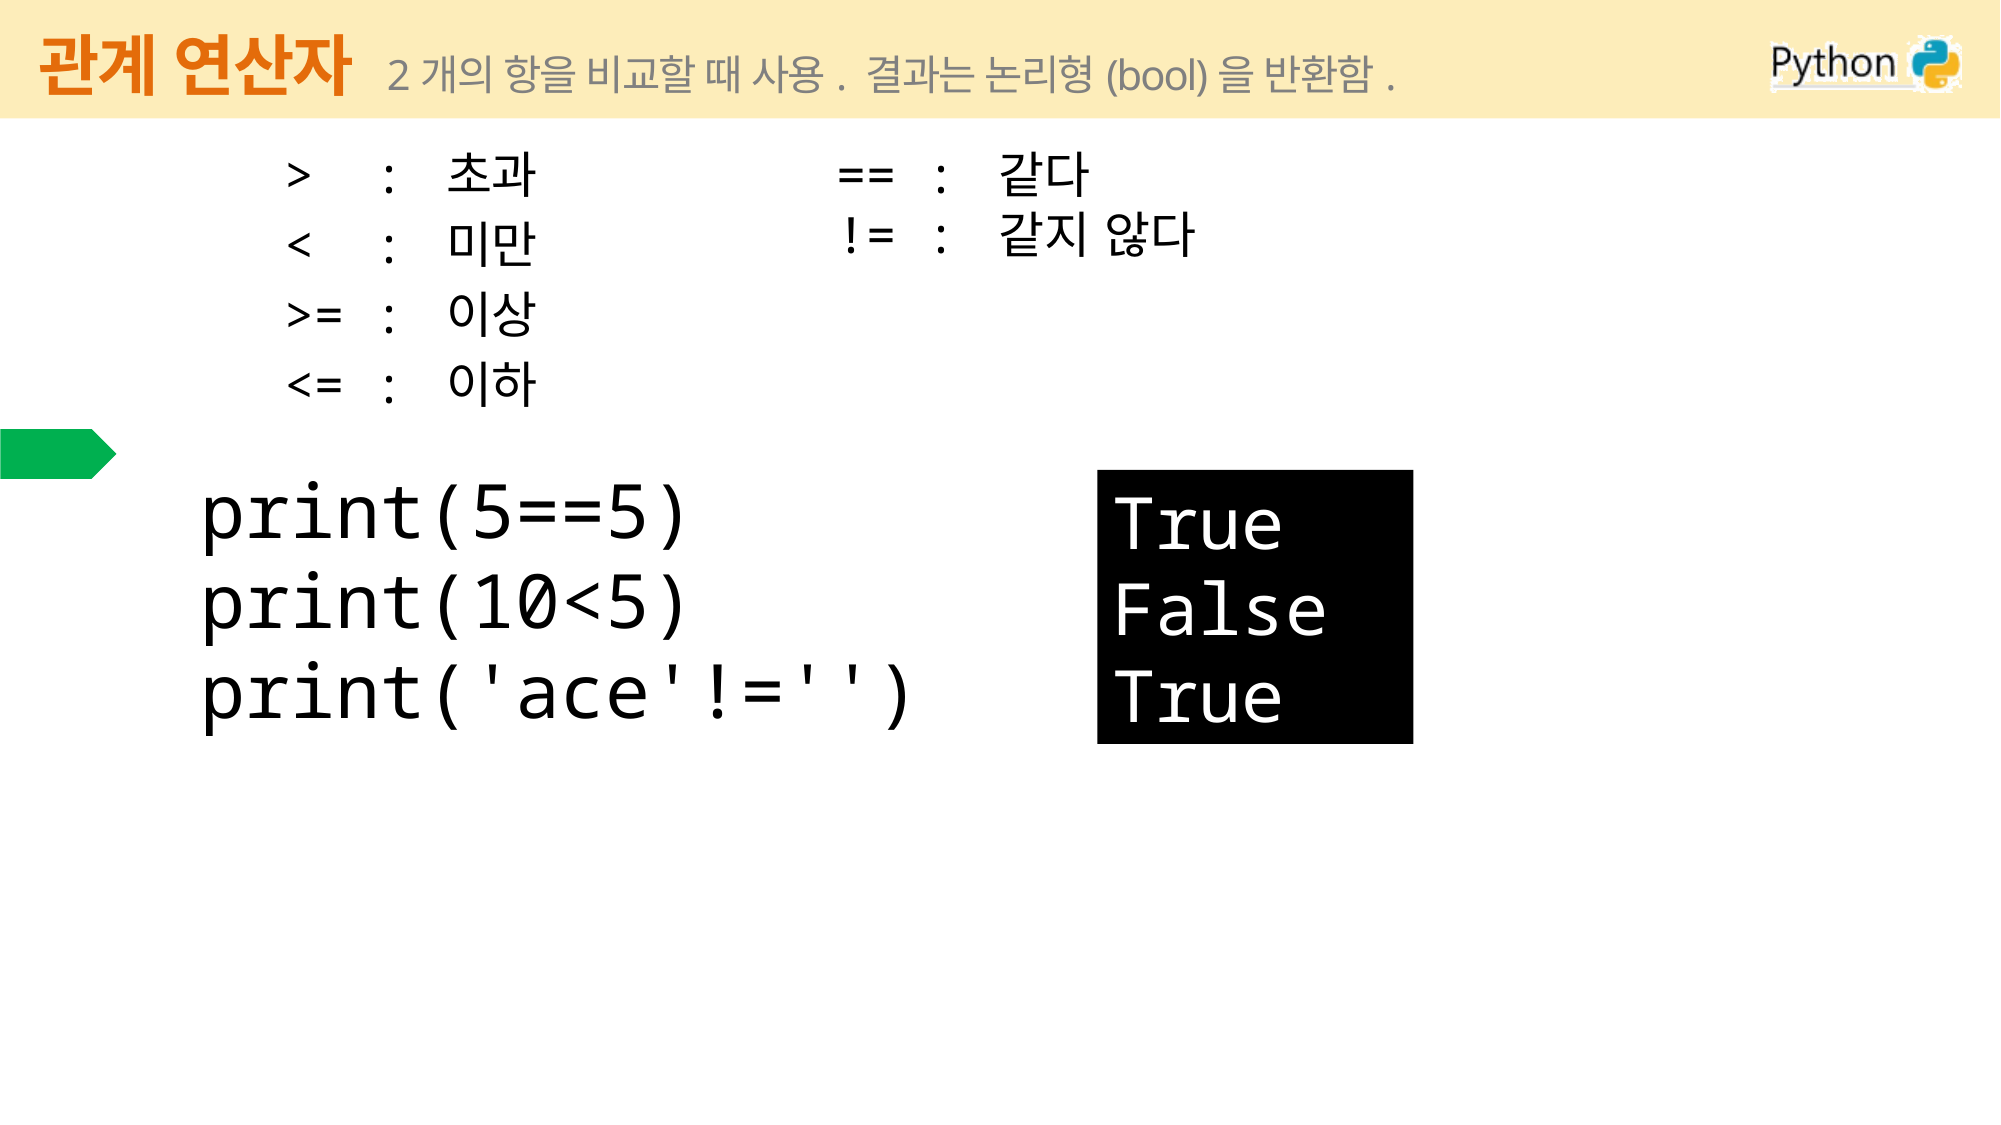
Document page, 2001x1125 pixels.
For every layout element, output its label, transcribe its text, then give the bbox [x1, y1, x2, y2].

title 관계 연산자 2개의 항을 비교할 때 사용. 결과는 논리형(bool)을 반환함. [23, 8, 1727, 119]
text_box True False True [1097, 469, 1414, 744]
list > : 초과 < : 미만 >= : 이상 <= : 이하 [269, 136, 936, 371]
text_box == : 같다 != : 같지 않다 [822, 136, 1824, 271]
picture [1764, 35, 1962, 93]
text_box 코드 [0, 426, 119, 481]
text_box print(5==5) print(10<5) print('ace'!='') [185, 456, 1098, 741]
